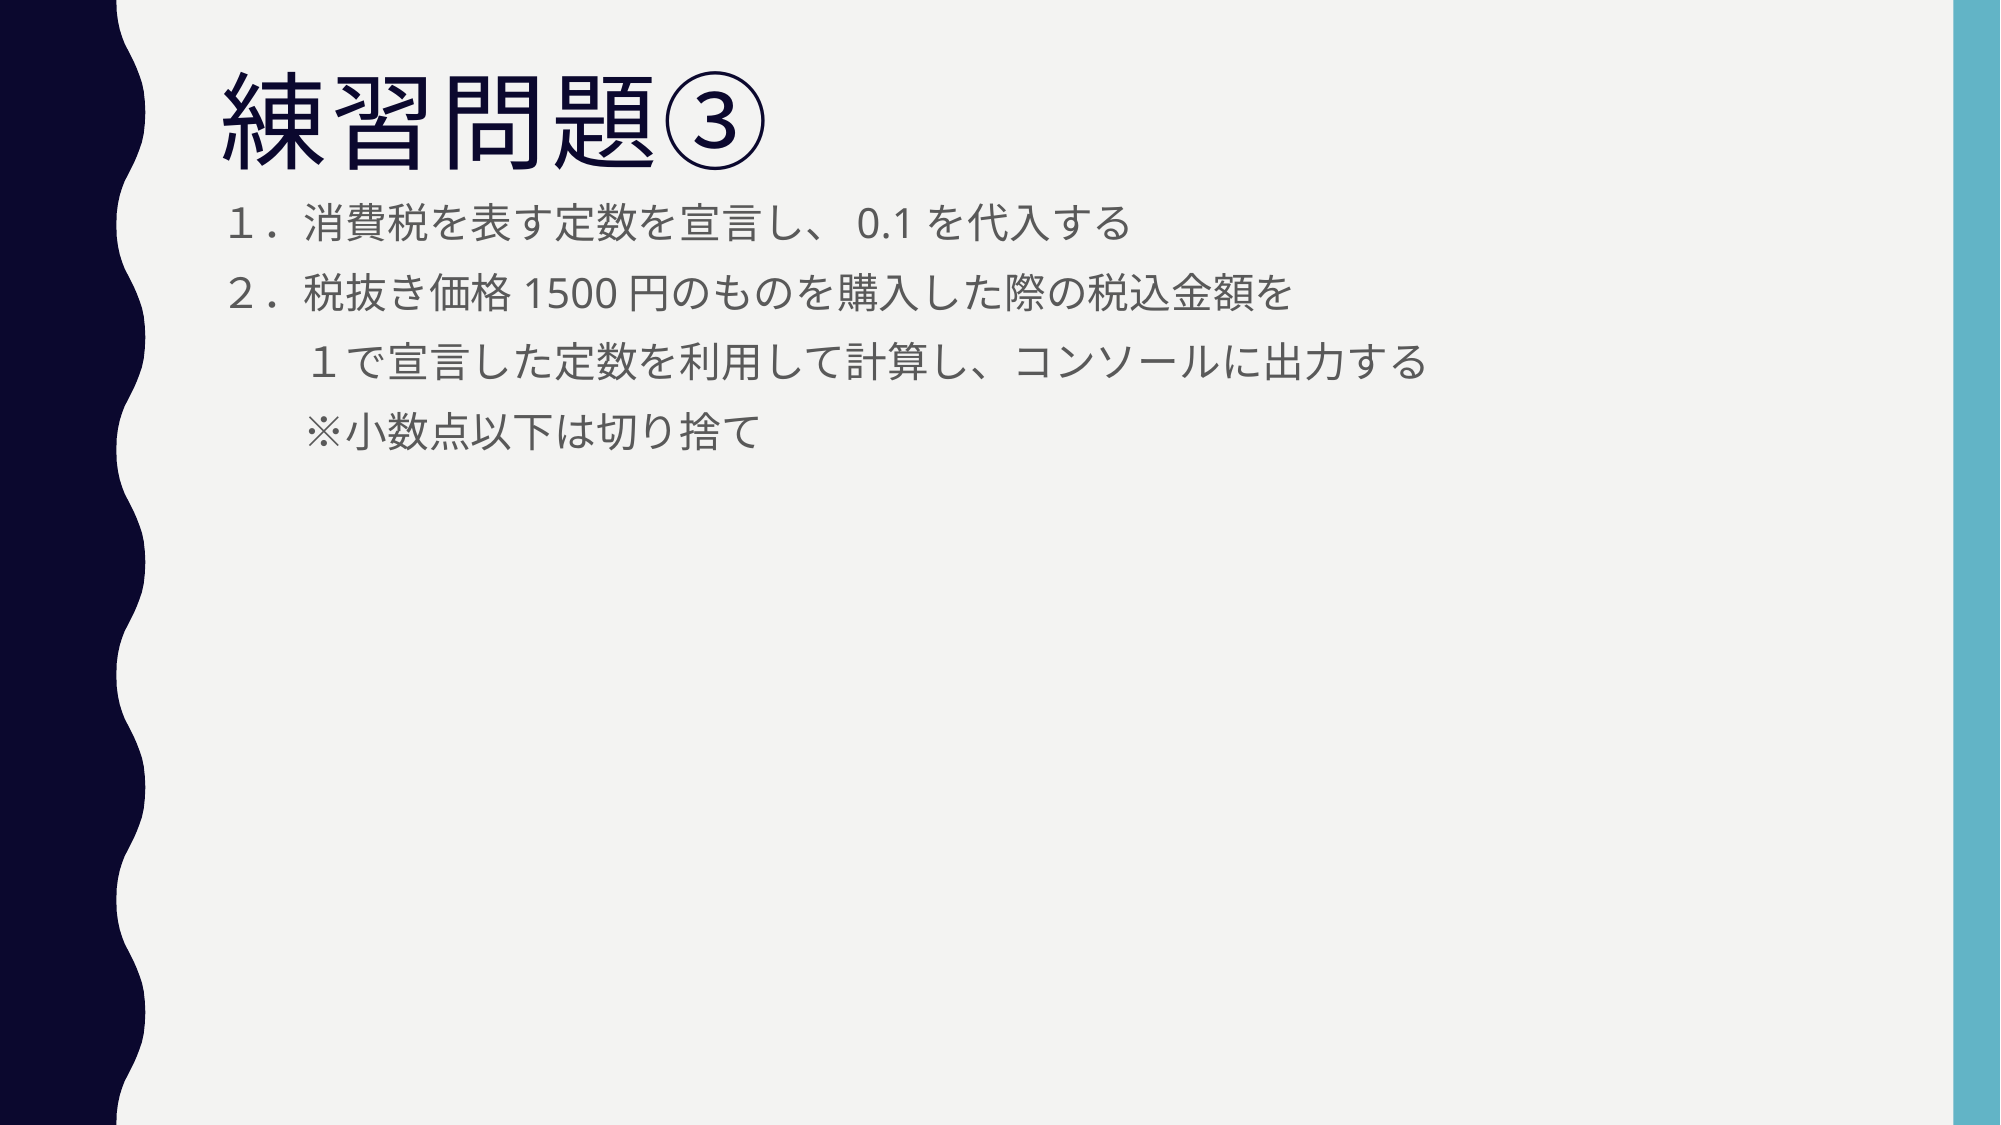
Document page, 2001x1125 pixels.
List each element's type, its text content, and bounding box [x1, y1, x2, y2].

title 練習問題③ [205, 62, 1875, 184]
list １．消費税を表す定数を宣言し、0.1を代入する ２．税抜き価格1500円のものを購入した際の税込金額を １で宣言した定数を利用して計算し、コンソールに出力する ※小数点以下は切り捨て [205, 184, 1875, 1075]
